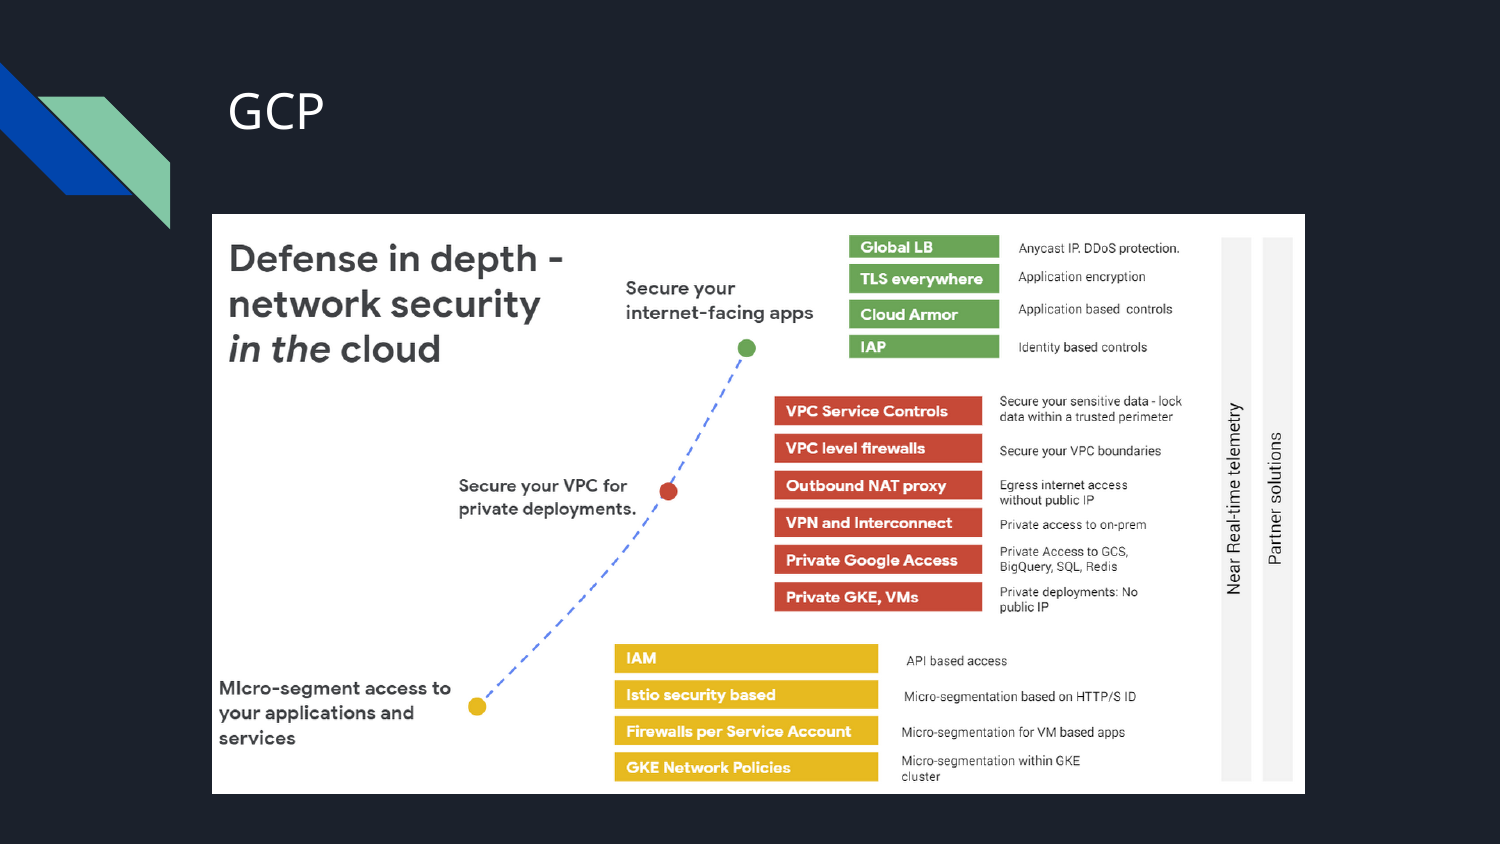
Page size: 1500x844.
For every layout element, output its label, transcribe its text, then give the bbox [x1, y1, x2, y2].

title GCP [212, 64, 1368, 215]
picture [212, 214, 1305, 794]
